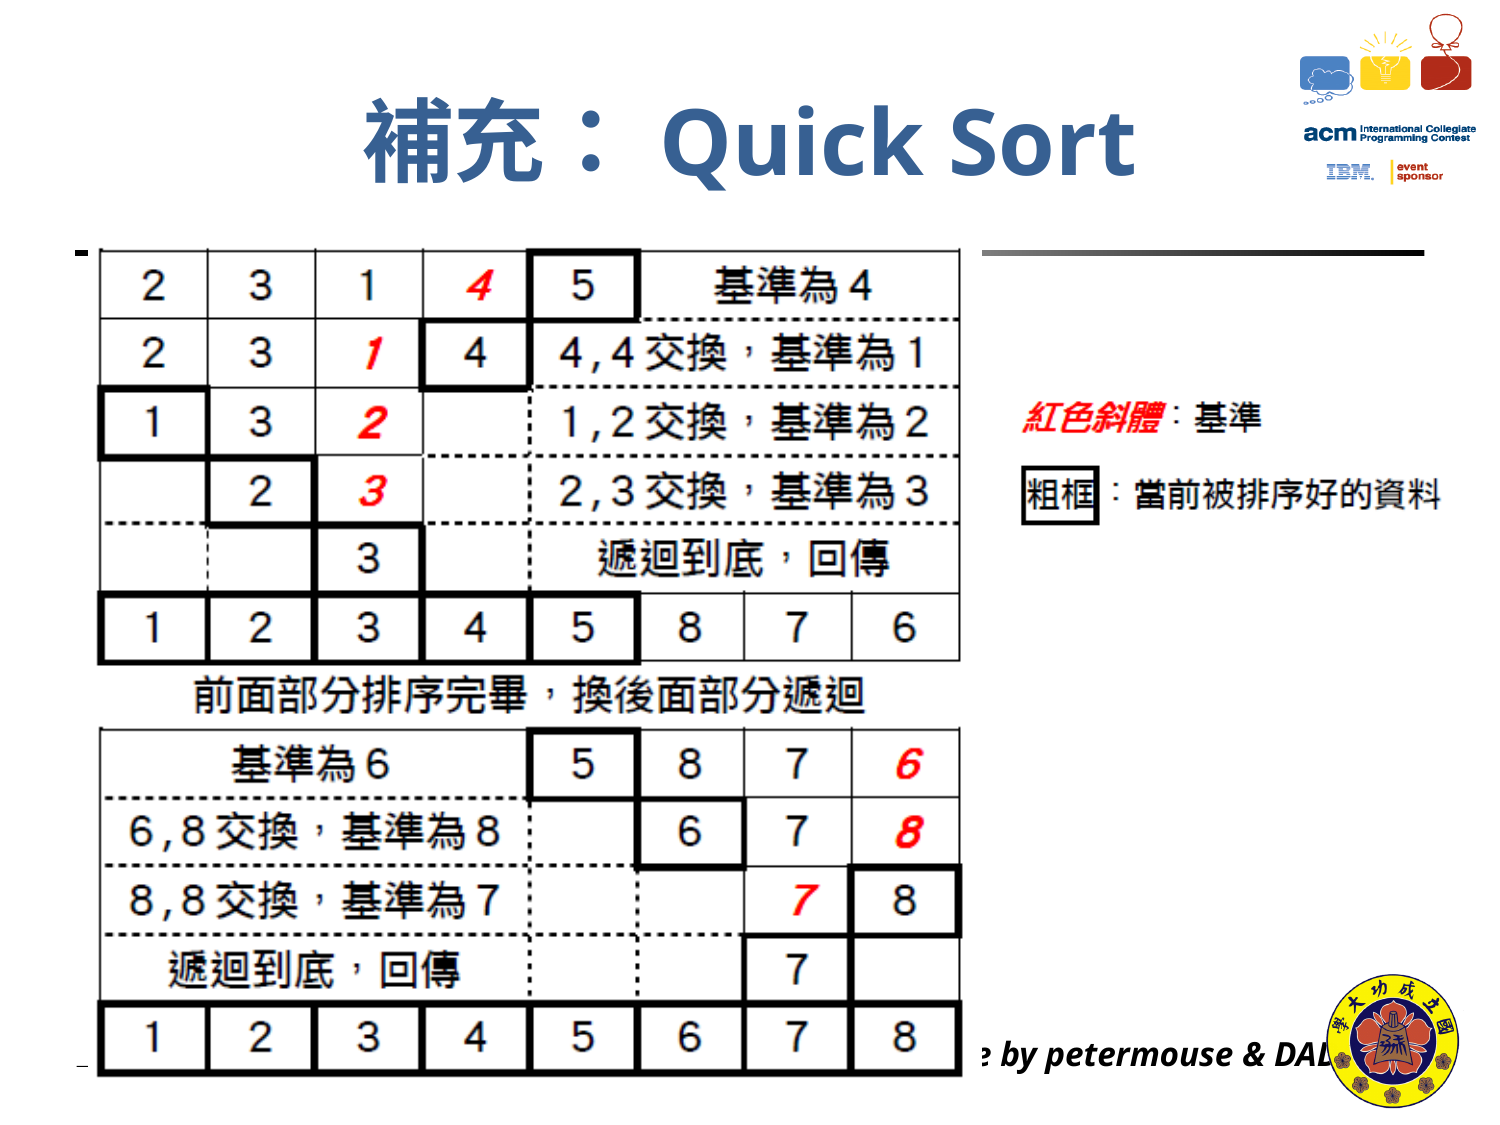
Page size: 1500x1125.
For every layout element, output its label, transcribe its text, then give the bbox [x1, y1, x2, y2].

picture [1292, 11, 1480, 188]
picture [1317, 970, 1465, 1114]
title 補充：Quick Sort [75, 45, 1425, 233]
picture [1009, 396, 1468, 549]
picture [88, 243, 982, 1085]
